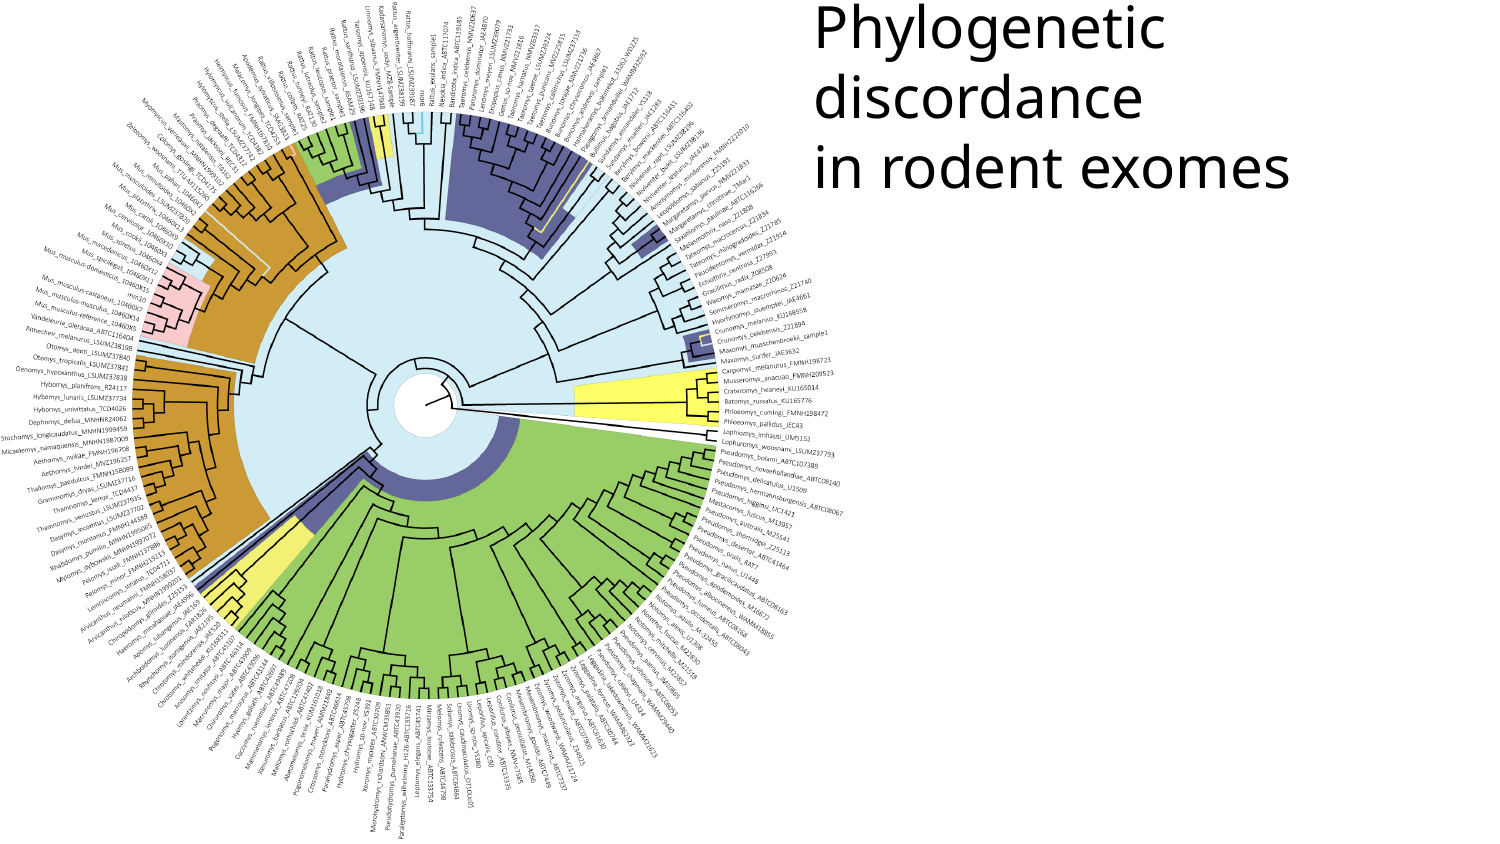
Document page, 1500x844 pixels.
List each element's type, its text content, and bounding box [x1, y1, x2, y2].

title Phylogenetic discordance in rodent exomes [848, 24, 1463, 166]
picture [0, 1, 844, 840]
